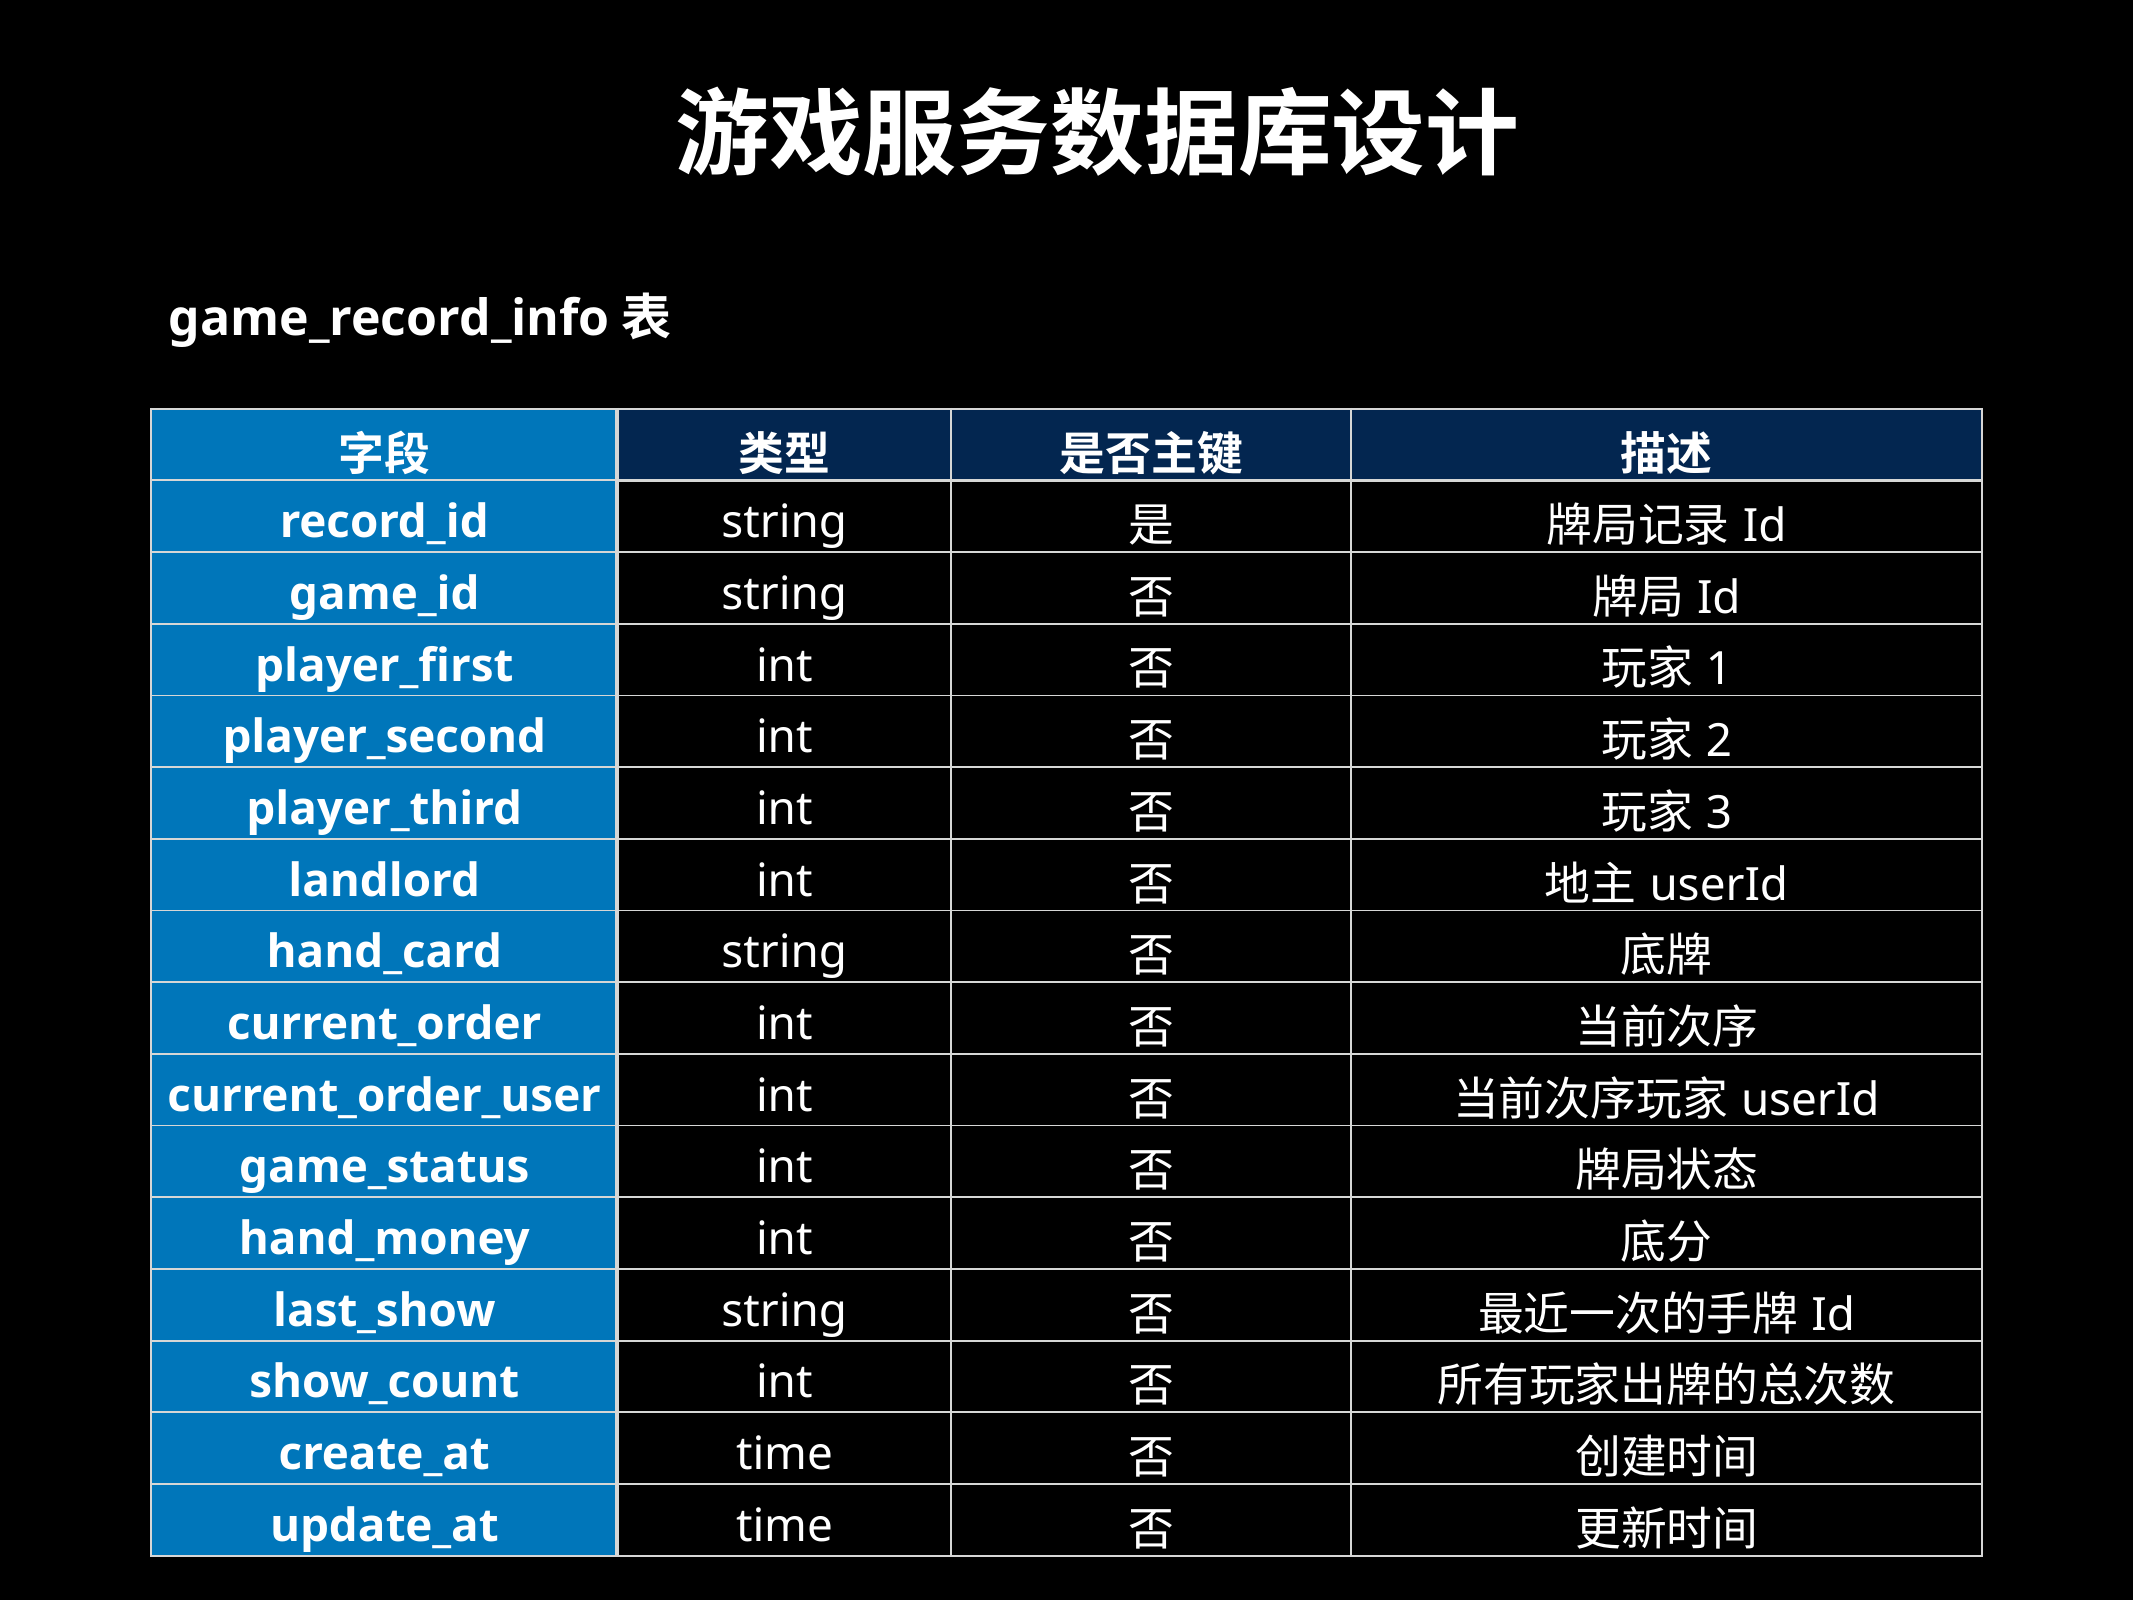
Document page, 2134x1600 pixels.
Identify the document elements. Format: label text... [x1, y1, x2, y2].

table_header 字段 [152, 410, 615, 479]
table_cell 否 [952, 911, 1350, 981]
table_cell 更新时间 [1352, 1485, 1981, 1555]
table_cell int [619, 768, 950, 838]
table_cell 否 [952, 1342, 1350, 1411]
table_cell 最近一次的手牌Id [1352, 1270, 1981, 1340]
table_cell 否 [952, 1413, 1350, 1483]
table_cell 玩家1 [1352, 625, 1981, 695]
table_cell 否 [952, 983, 1350, 1053]
table_header 描述 [1352, 410, 1981, 479]
table_cell 当前次序 [1352, 983, 1981, 1053]
table_cell int [619, 696, 950, 766]
table_cell update_at [152, 1485, 615, 1555]
table_cell string [619, 1270, 950, 1340]
table_cell hand_money [152, 1198, 615, 1268]
table_cell 否 [952, 1198, 1350, 1268]
table_cell current_order_user [152, 1055, 615, 1125]
table_cell time [619, 1413, 950, 1483]
table_cell 否 [952, 840, 1350, 910]
table_cell int [619, 1055, 950, 1125]
table_cell int [619, 1126, 950, 1196]
table_cell int [619, 1342, 950, 1411]
text_box 游戏服务数据库设计 [666, 65, 1528, 195]
table_cell 否 [952, 1126, 1350, 1196]
table_cell 底分 [1352, 1198, 1981, 1268]
table_cell 玩家3 [1352, 768, 1981, 838]
table_cell 地主userId [1352, 840, 1981, 910]
table_cell int [619, 625, 950, 695]
table_cell string [619, 911, 950, 981]
table_cell 当前次序玩家userId [1352, 1055, 1981, 1125]
table_cell 否 [952, 625, 1350, 695]
table_cell player_third [152, 768, 615, 838]
table_cell last_show [152, 1270, 615, 1340]
table_cell landlord [152, 840, 615, 910]
table_cell 牌局记录Id [1352, 482, 1981, 551]
table_cell time [619, 1485, 950, 1555]
table_cell int [619, 983, 950, 1053]
table_cell string [619, 553, 950, 623]
table_header 类型 [619, 410, 950, 479]
table_cell player_second [152, 696, 615, 766]
table_cell 玩家2 [1352, 696, 1981, 766]
table_cell create_at [152, 1413, 615, 1483]
table_cell 否 [952, 553, 1350, 623]
table_cell hand_card [152, 911, 615, 981]
text_box game_record_info表 [160, 277, 681, 354]
table_cell int [619, 1198, 950, 1268]
table_cell string [619, 482, 950, 551]
table_cell 牌局状态 [1352, 1126, 1981, 1196]
table_cell 是 [952, 482, 1350, 551]
table_cell player_first [152, 625, 615, 695]
table_cell 牌局Id [1352, 553, 1981, 623]
table_cell 否 [952, 696, 1350, 766]
table_cell game_id [152, 553, 615, 623]
table_cell 所有玩家出牌的总次数 [1352, 1342, 1981, 1411]
table_cell 否 [952, 1055, 1350, 1125]
table_cell 否 [952, 1270, 1350, 1340]
table_cell 否 [952, 1485, 1350, 1555]
table_header 是否主键 [952, 410, 1350, 479]
table_cell 底牌 [1352, 911, 1981, 981]
table_cell 否 [952, 768, 1350, 838]
table_cell show_count [152, 1342, 615, 1411]
table_cell 创建时间 [1352, 1413, 1981, 1483]
table_cell int [619, 840, 950, 910]
table_cell current_order [152, 983, 615, 1053]
table_cell game_status [152, 1126, 615, 1196]
table_cell record_id [152, 481, 615, 551]
